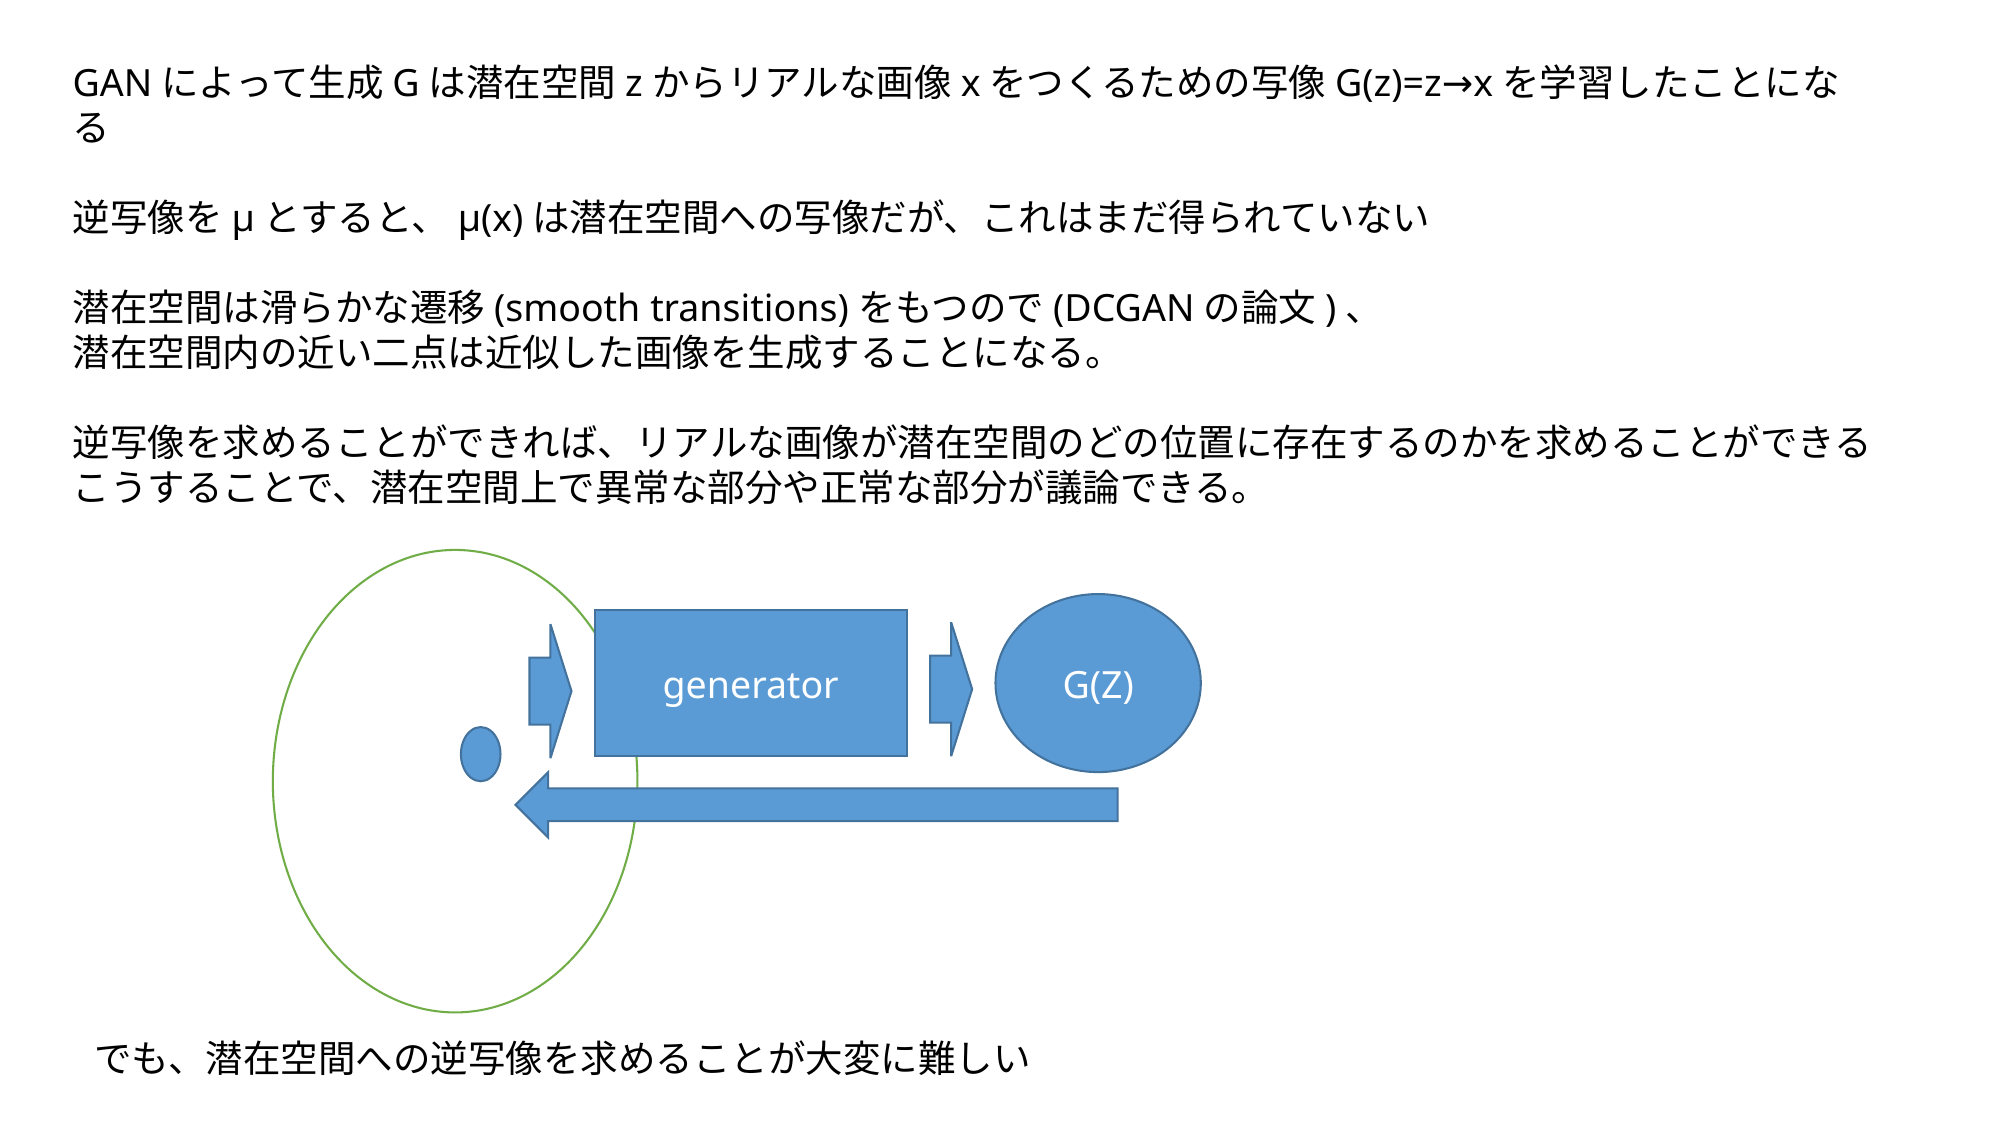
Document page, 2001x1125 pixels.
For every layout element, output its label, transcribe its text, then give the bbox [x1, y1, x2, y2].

text_box [528, 623, 573, 759]
text_box [929, 621, 974, 757]
text_box GANによって生成Gは潜在空間zからリアルな画像xをつくるための写像G(z)=z→xを学習したことになる 逆写像をμとすると、μ(x)は潜在空間への写像だが、これはまだ得られていない 潜在空間は滑らかな遷移(smooth transitions)をもつので(DCGANの論文)、 潜在空間内の近い二点は近似した画像を生成することになる。 逆写像を求めることができれば、リアルな画像が潜在空間のどの位置に存在するのかを求めることができる こうすることで、潜在空間上で異常な部分や正常な部分が議論できる。 [57, 51, 1890, 562]
text_box generator [594, 609, 908, 757]
text_box でも、潜在空間への逆写像を求めることが大変に難しい [79, 1027, 1912, 1088]
text_box [271, 548, 639, 1014]
text_box [459, 726, 502, 783]
text_box [514, 769, 1119, 840]
text_box G(Z) [994, 593, 1202, 774]
